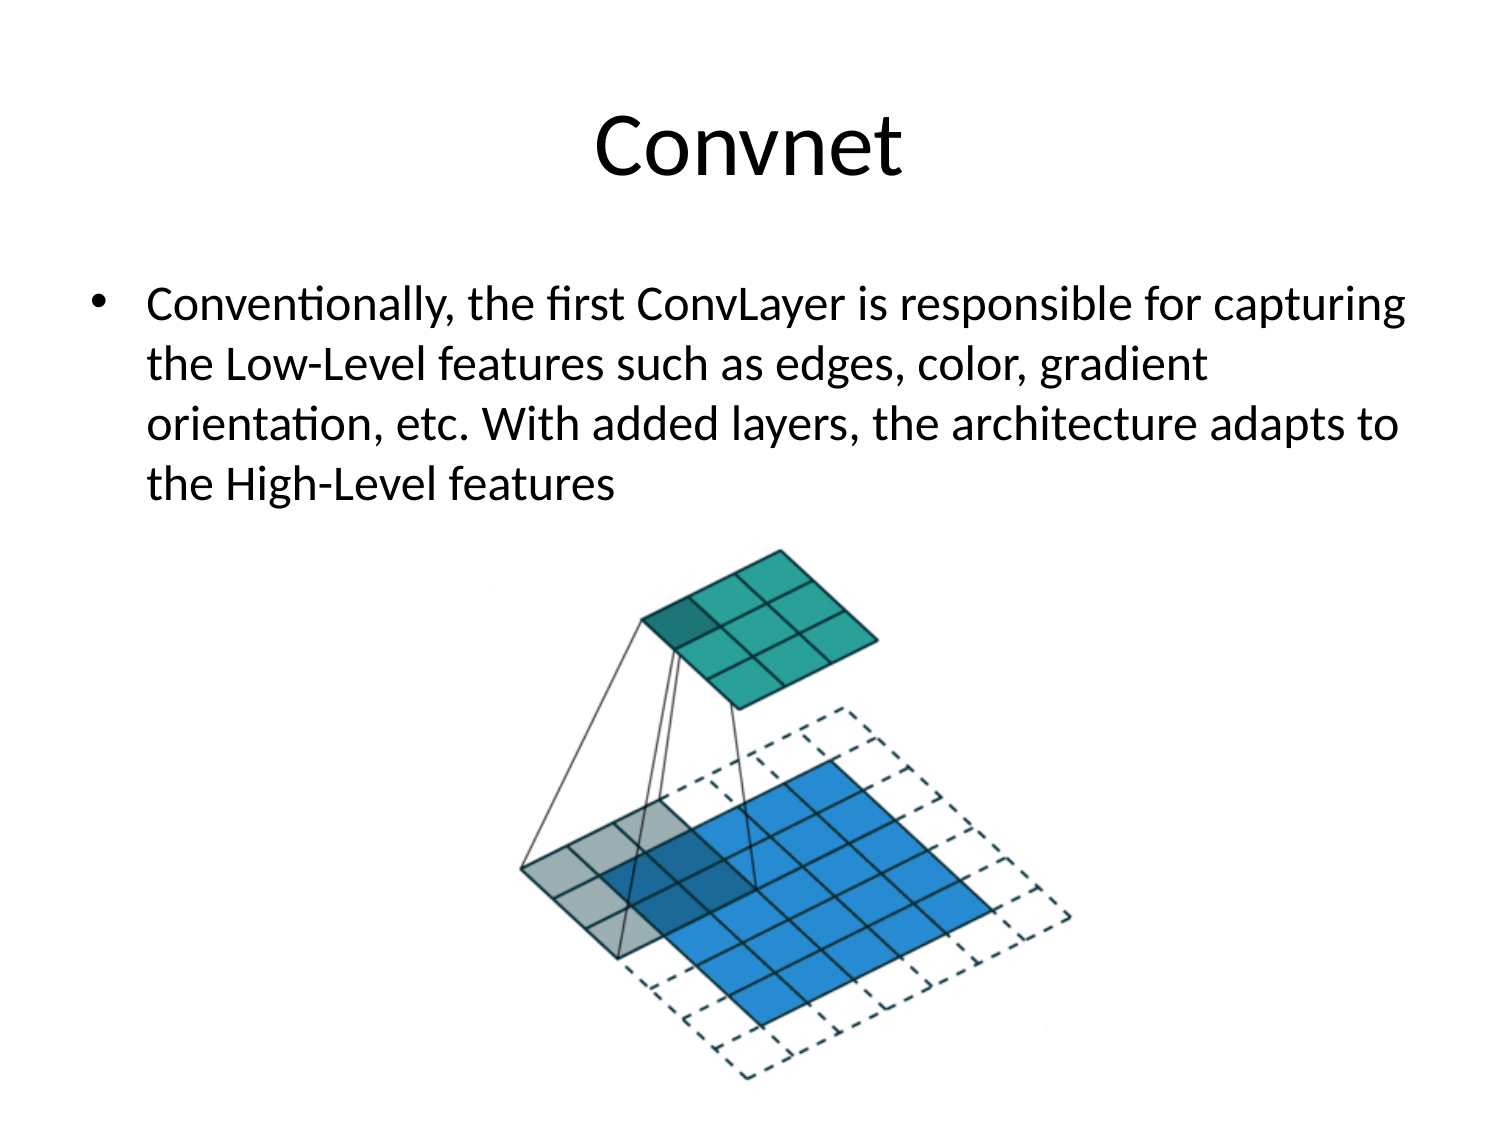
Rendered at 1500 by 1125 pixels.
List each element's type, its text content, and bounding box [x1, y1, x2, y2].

list Conventionally, the first ConvLayer is responsible for capturing the Low-Level features such as edges, color, gradient orientation, etc. With added layers, the architecture adapts to the High-Level features [75, 262, 1425, 1005]
picture [487, 516, 1105, 1113]
title Convnet [75, 45, 1425, 233]
